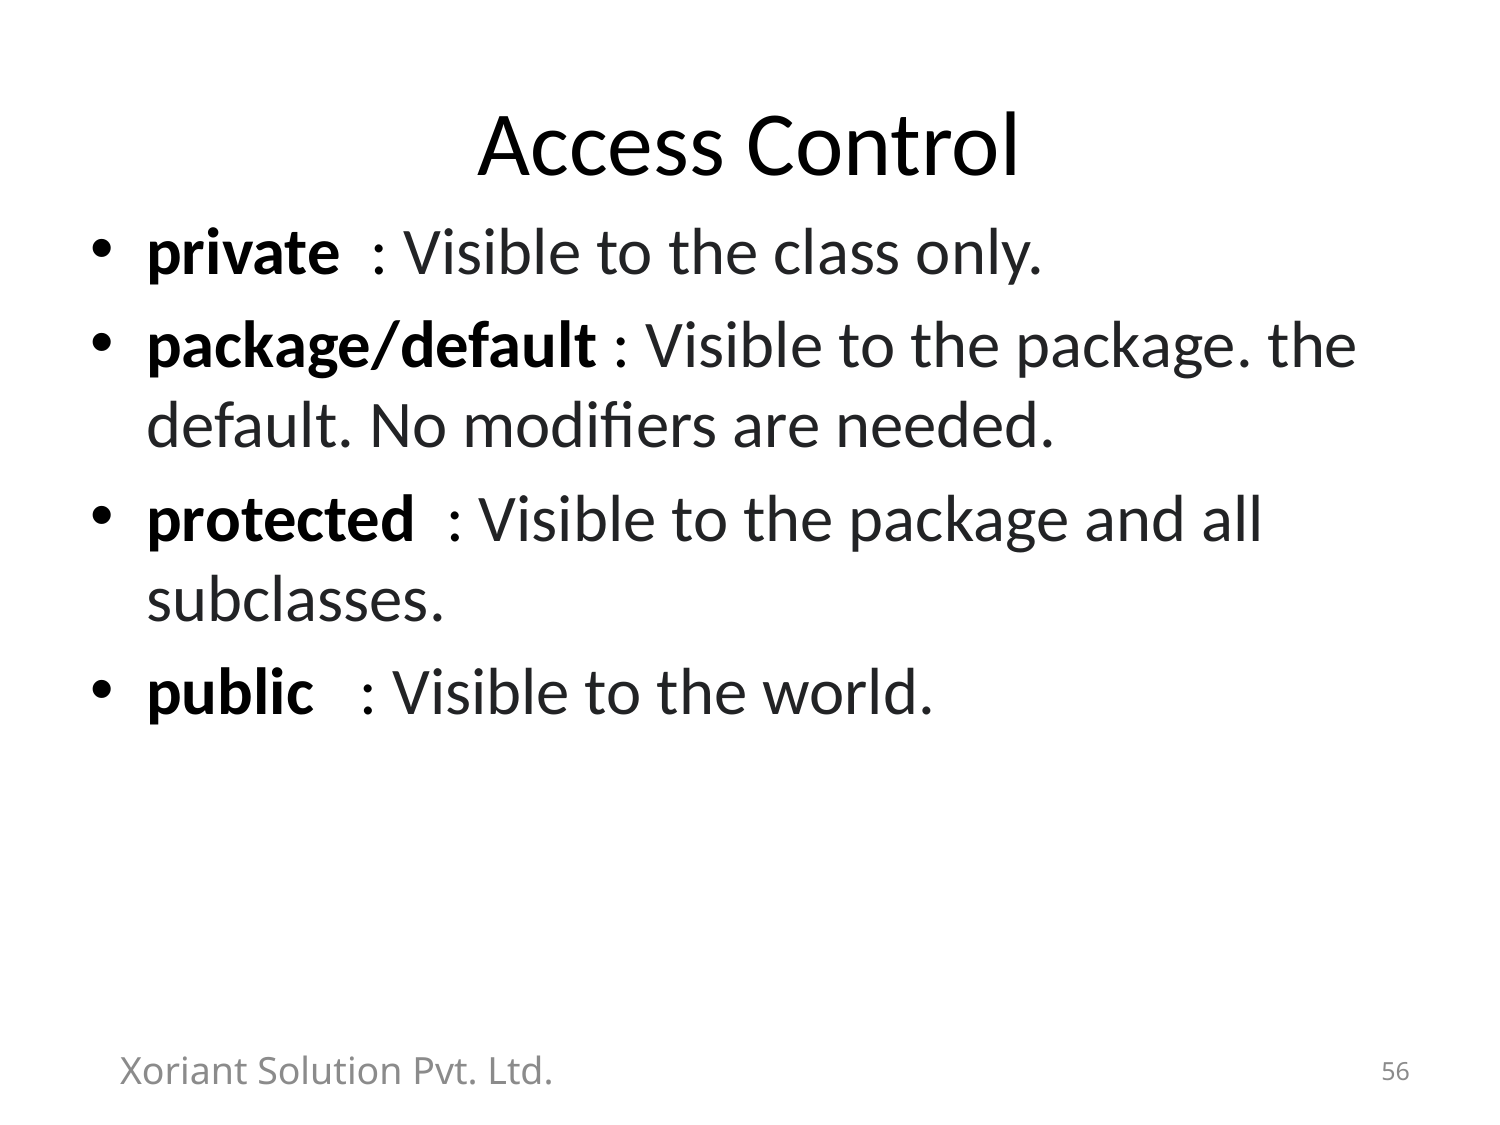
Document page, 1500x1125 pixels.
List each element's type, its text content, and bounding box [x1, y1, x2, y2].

slide_number 56 [1325, 1042, 1425, 1103]
title Access Control [75, 45, 1425, 200]
footer Xoriant Solution Pvt. Ltd. [105, 1042, 675, 1103]
list private : Visible to the class only. package/default : Visible to the package. the default. No modifiers are needed. protected : Visible to the package and all subclasses. public : Visible to the world. [75, 200, 1425, 1010]
